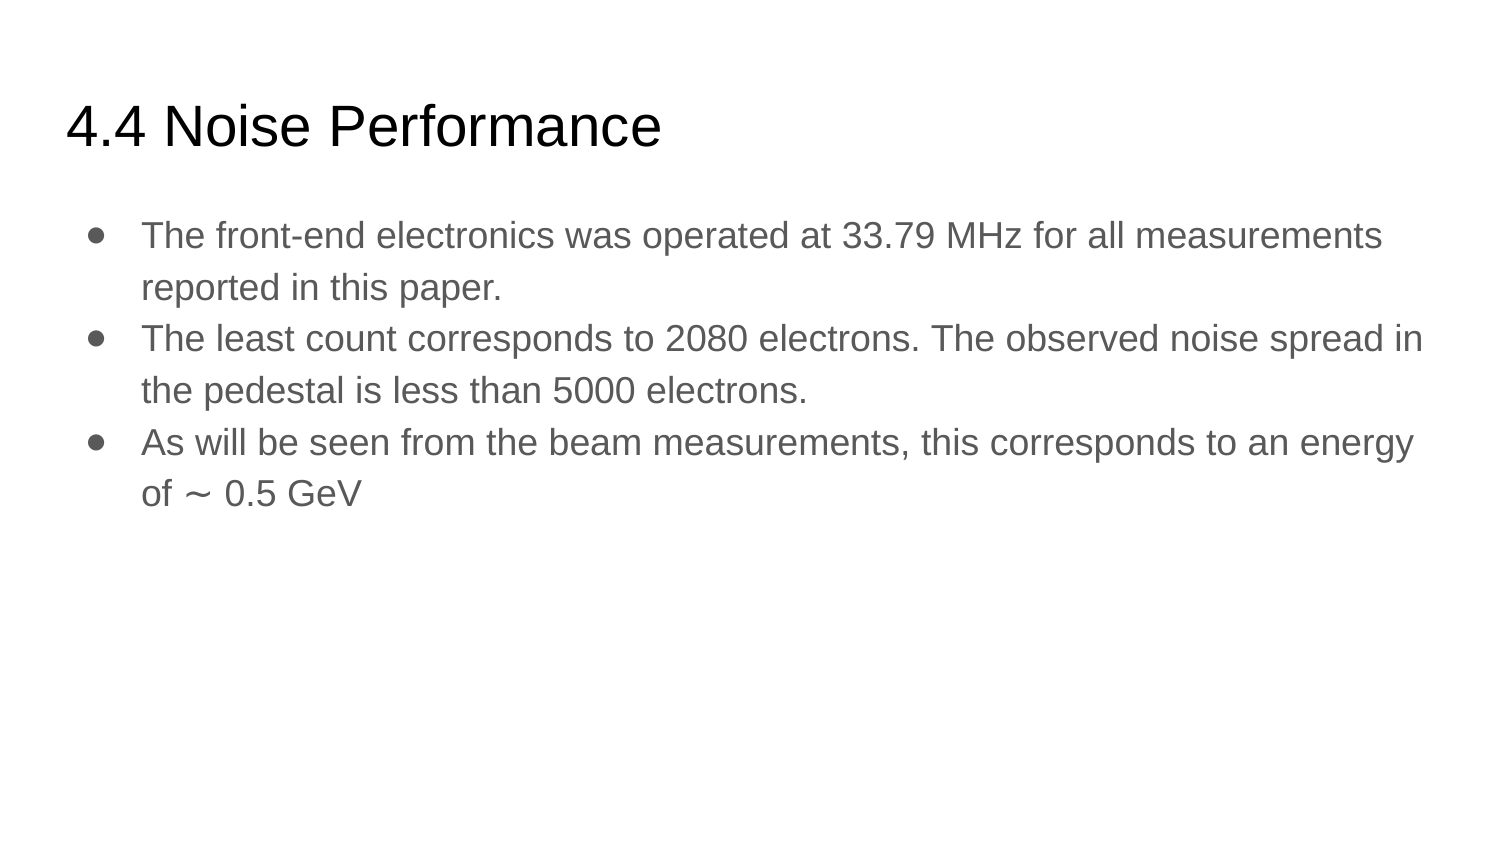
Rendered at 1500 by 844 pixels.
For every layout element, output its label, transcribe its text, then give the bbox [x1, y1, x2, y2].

title 4.4 Noise Performance [51, 72, 1449, 167]
list The front-end electronics was operated at 33.79 MHz for all measurements reported in this paper. The least count corresponds to 2080 electrons. The observed noise spread in the pedestal is less than 5000 electrons. As will be seen from the beam measurements, this corresponds to an energy of ∼ 0.5 GeV [51, 189, 1449, 750]
